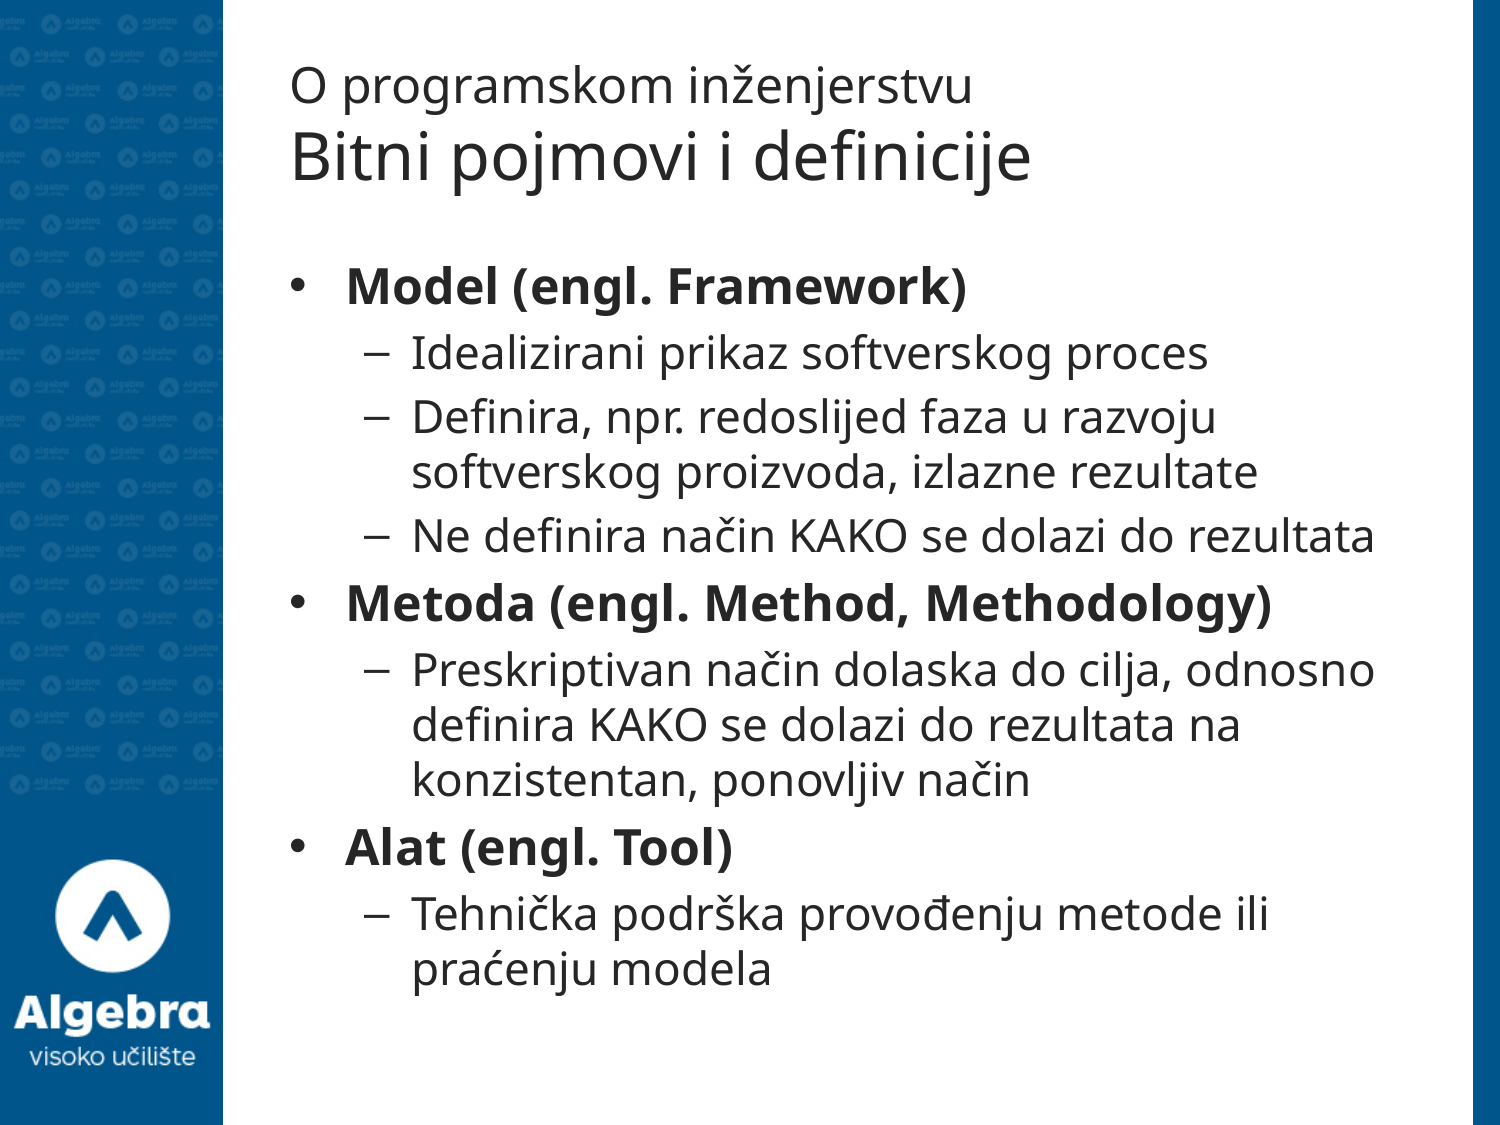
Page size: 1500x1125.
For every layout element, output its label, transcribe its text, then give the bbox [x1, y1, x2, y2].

title O programskom inženjerstvu Bitni pojmovi i definicije [274, 44, 1422, 204]
picture [0, 0, 223, 1125]
picture [1473, 0, 1500, 1125]
list Model (engl. Framework) Idealizirani prikaz softverskog proces Definira, npr. redoslijed faza u razvoju softverskog proizvoda, izlazne rezultate Ne definira način KAKO se dolazi do rezultata Metoda (engl. Method, Methodology) Preskriptivan način dolaska do cilja, odnosno definira KAKO se dolazi do rezultata na konzistentan, ponovljiv način Alat (engl. Tool) Tehnička podrška provođenju metode ili praćenju modela [274, 246, 1422, 1090]
